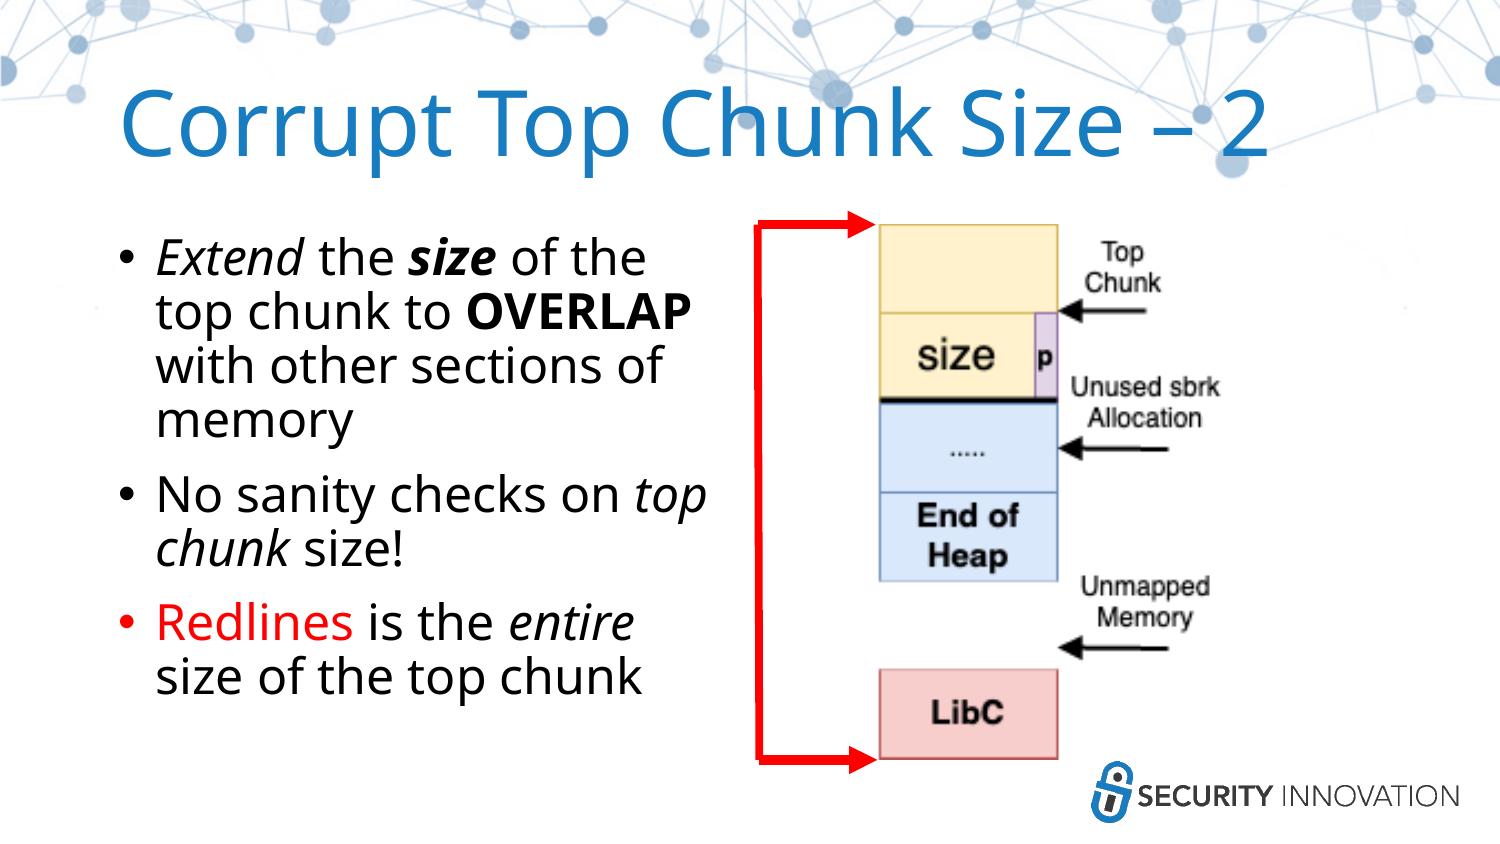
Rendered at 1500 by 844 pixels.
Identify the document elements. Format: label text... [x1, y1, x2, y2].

list Extend the size of the top chunk to OVERLAP with other sections of memory No sanity checks on top chunk size! Redlines is the entire size of the top chunk [103, 224, 741, 760]
title Corrupt Top Chunk Size – 2 [103, 44, 1397, 208]
picture [1091, 761, 1461, 823]
picture [0, 0, 1500, 760]
